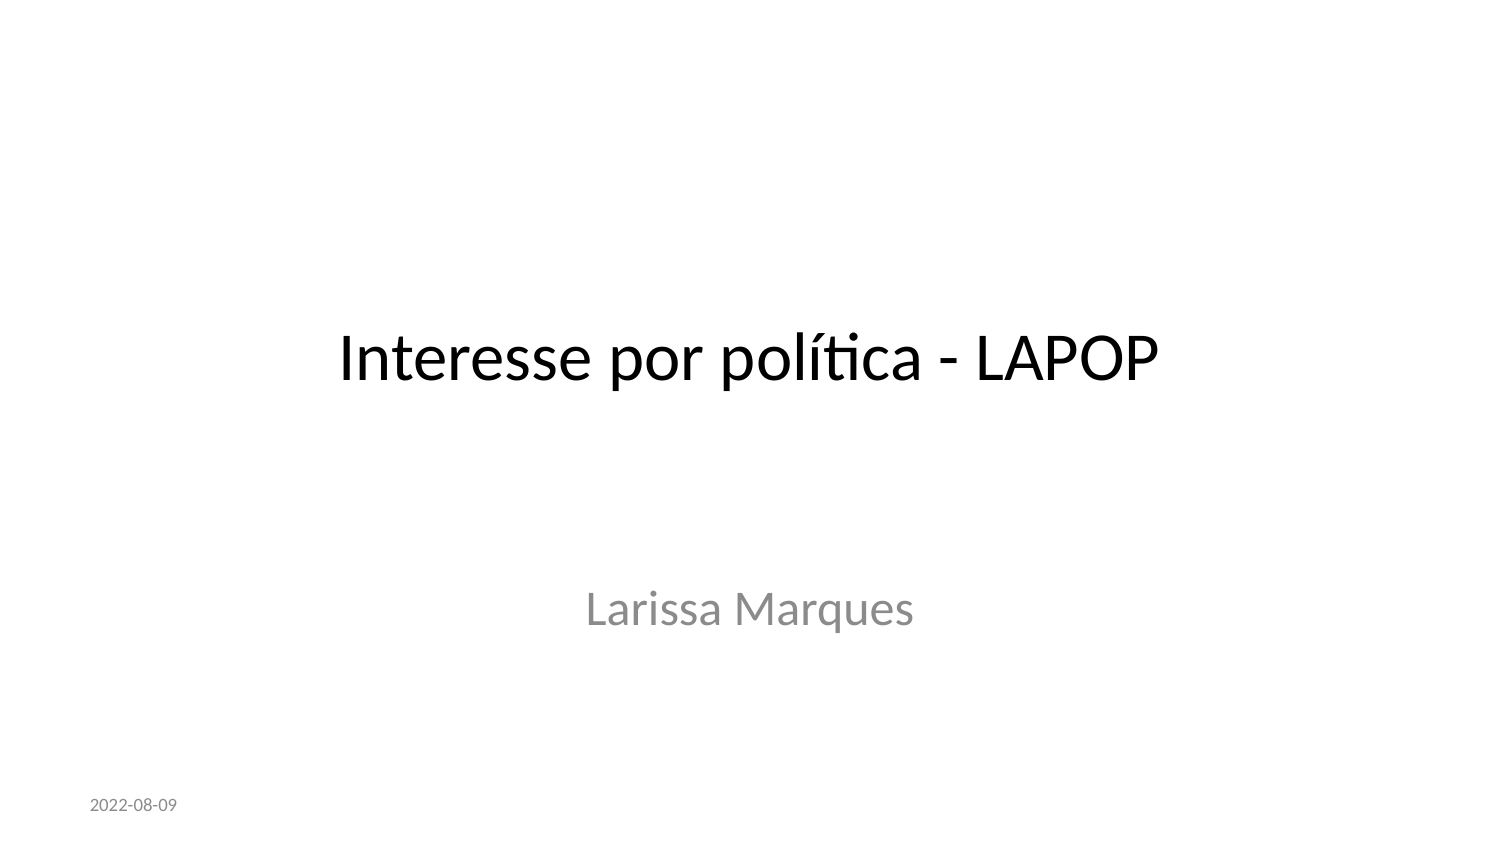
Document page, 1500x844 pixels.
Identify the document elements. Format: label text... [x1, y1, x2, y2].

text_box Larissa Marques [225, 478, 1275, 694]
text_box Interesse por política - LAPOP [112, 262, 1388, 443]
text_box 2022-08-09 [74, 781, 425, 827]
